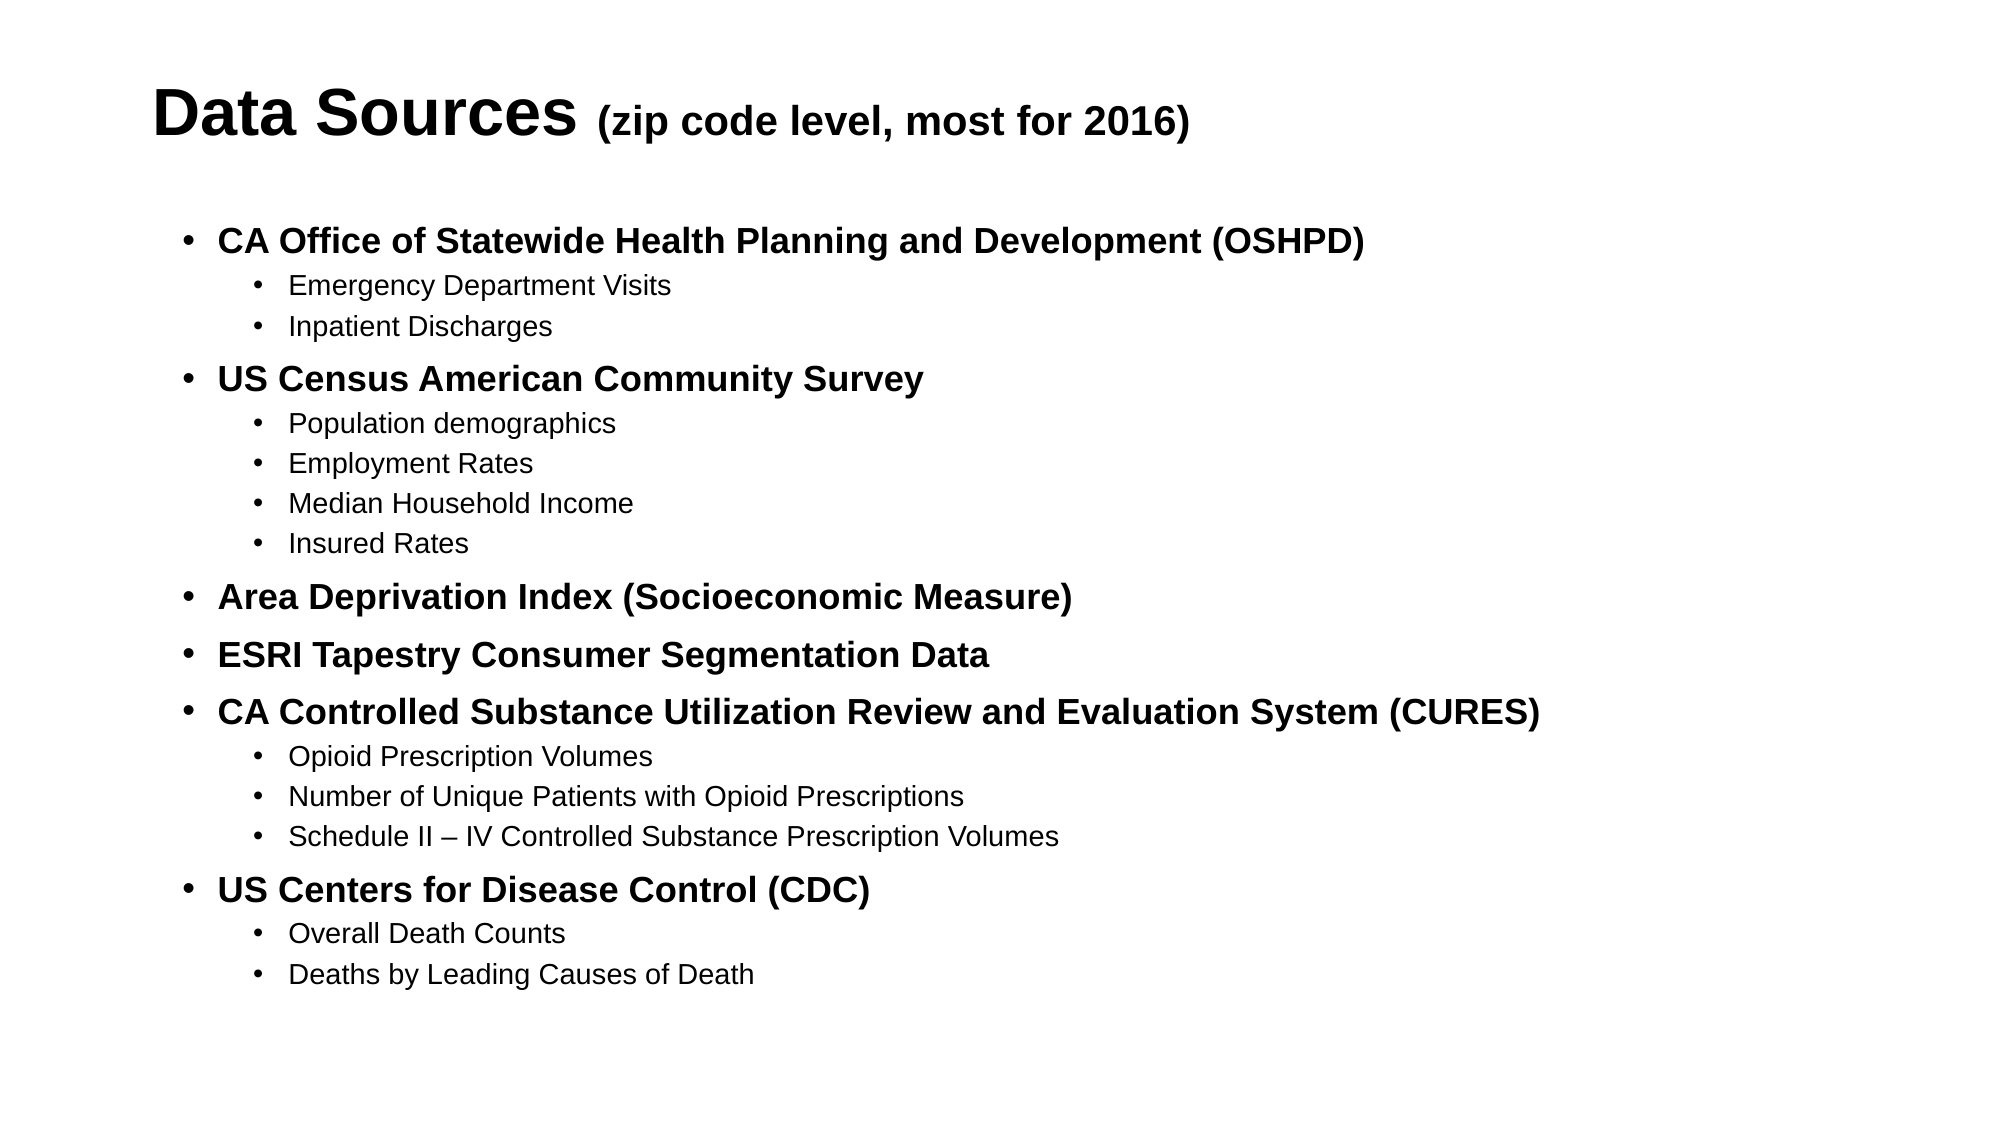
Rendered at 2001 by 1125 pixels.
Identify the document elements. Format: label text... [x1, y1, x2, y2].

title Data Sources (zip code level, most for 2016) [137, 59, 1863, 168]
list CA Office of Statewide Health Planning and Development (OSHPD) Emergency Department Visits Inpatient Discharges US Census American Community Survey Population demographics Employment Rates Median Household Income Insured Rates Area Deprivation Index (Socioeconomic Measure) ESRI Tapestry Consumer Segmentation Data CA Controlled Substance Utilization Review and Evaluation System (CURES) Opioid Prescription Volumes Number of Unique Patients with Opioid Prescriptions Schedule II – IV Controlled Substance Prescription Volumes US Centers for Disease Control (CDC) Overall Death Counts Deaths by Leading Causes of Death [167, 215, 1916, 1002]
